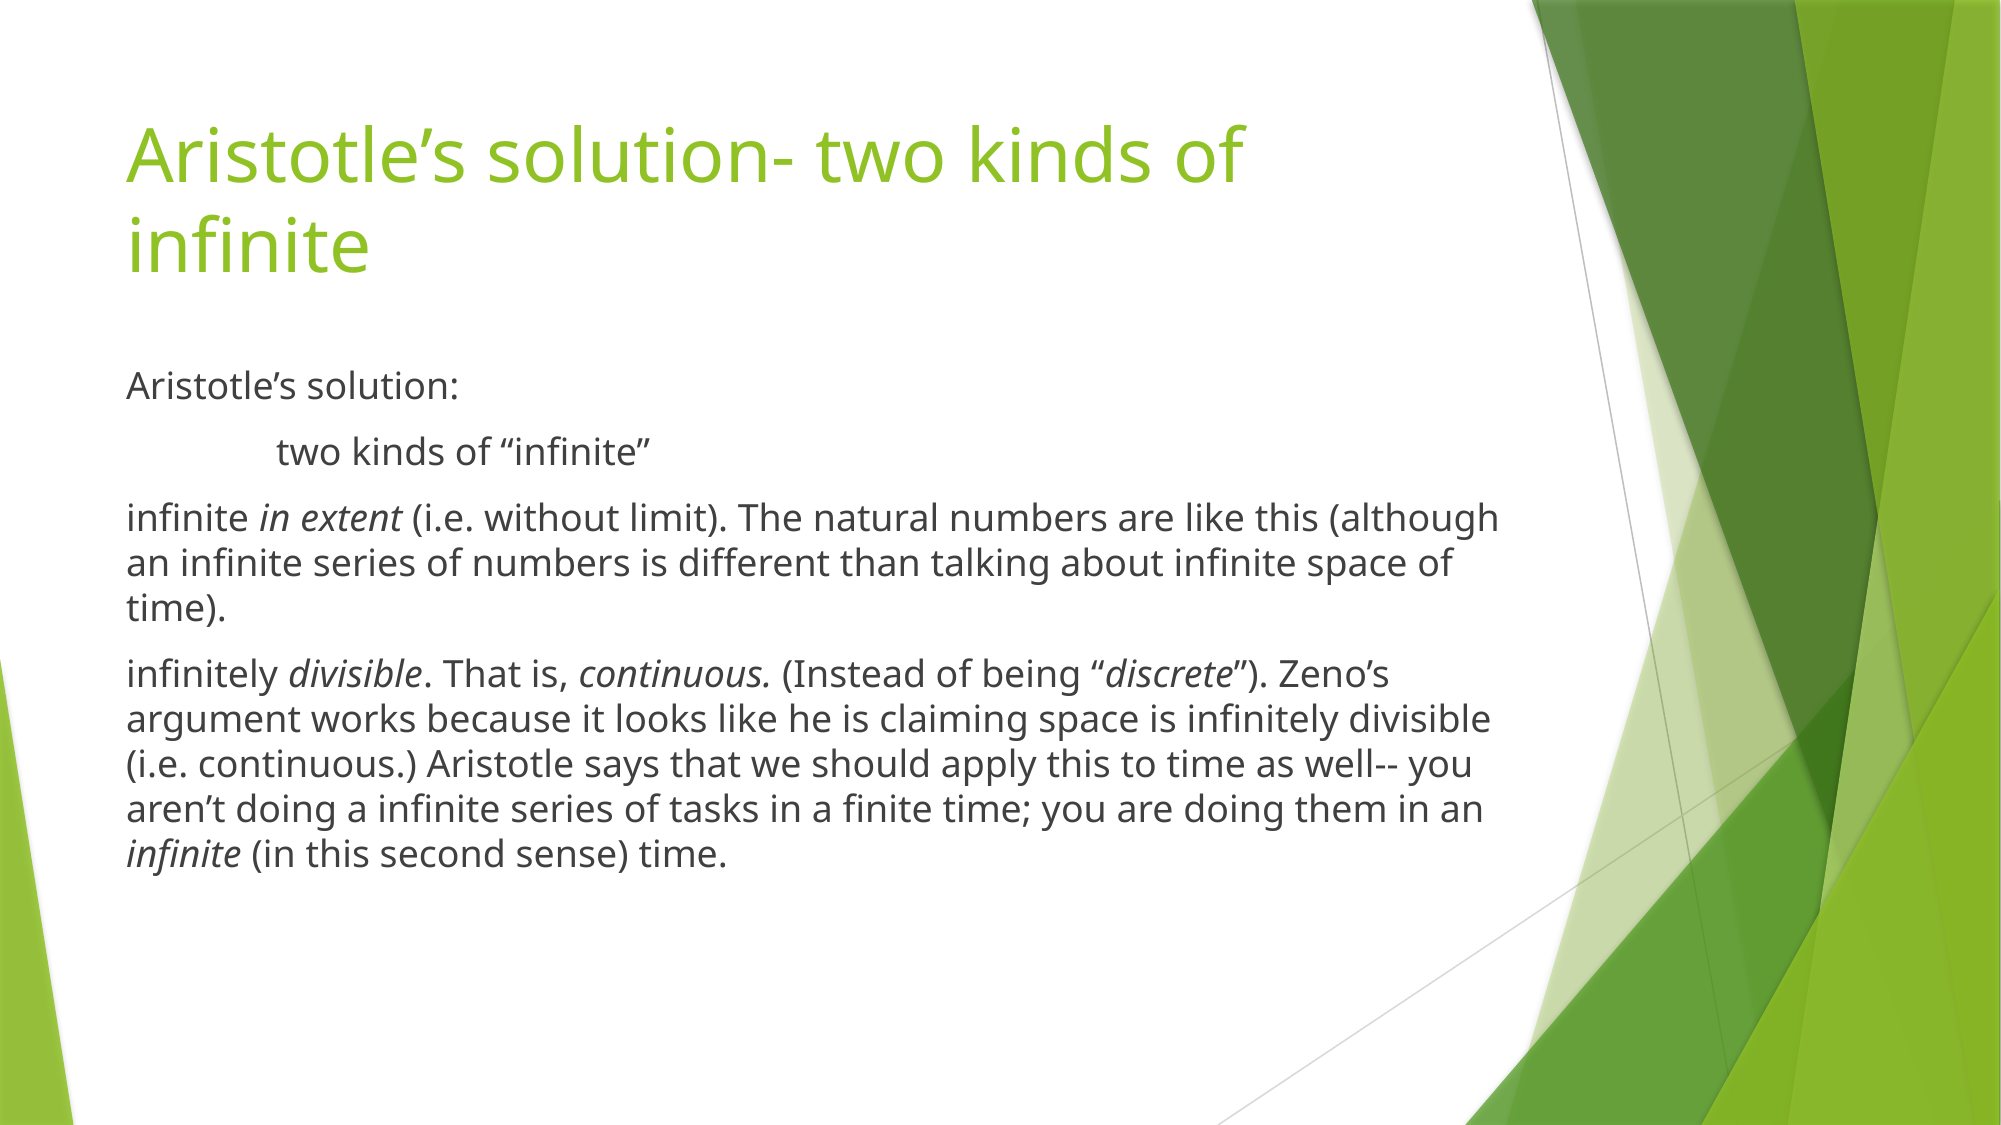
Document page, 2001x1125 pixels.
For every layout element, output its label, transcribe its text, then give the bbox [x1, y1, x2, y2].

title Aristotle’s solution- two kinds of infinite [111, 99, 1522, 317]
list Aristotle’s solution: two kinds of “infinite” infinite in extent (i.e. without limit). The natural numbers are like this (although an infinite series of numbers is different than talking about infinite space of time). infinitely divisible. That is, continuous. (Instead of being “discrete”). Zeno’s argument works because it looks like he is claiming space is infinitely divisible (i.e. continuous.) Aristotle says that we should apply this to time as well-- you aren’t doing a infinite series of tasks in a finite time; you are doing them in an infinite (in this second sense) time. [111, 354, 1522, 992]
